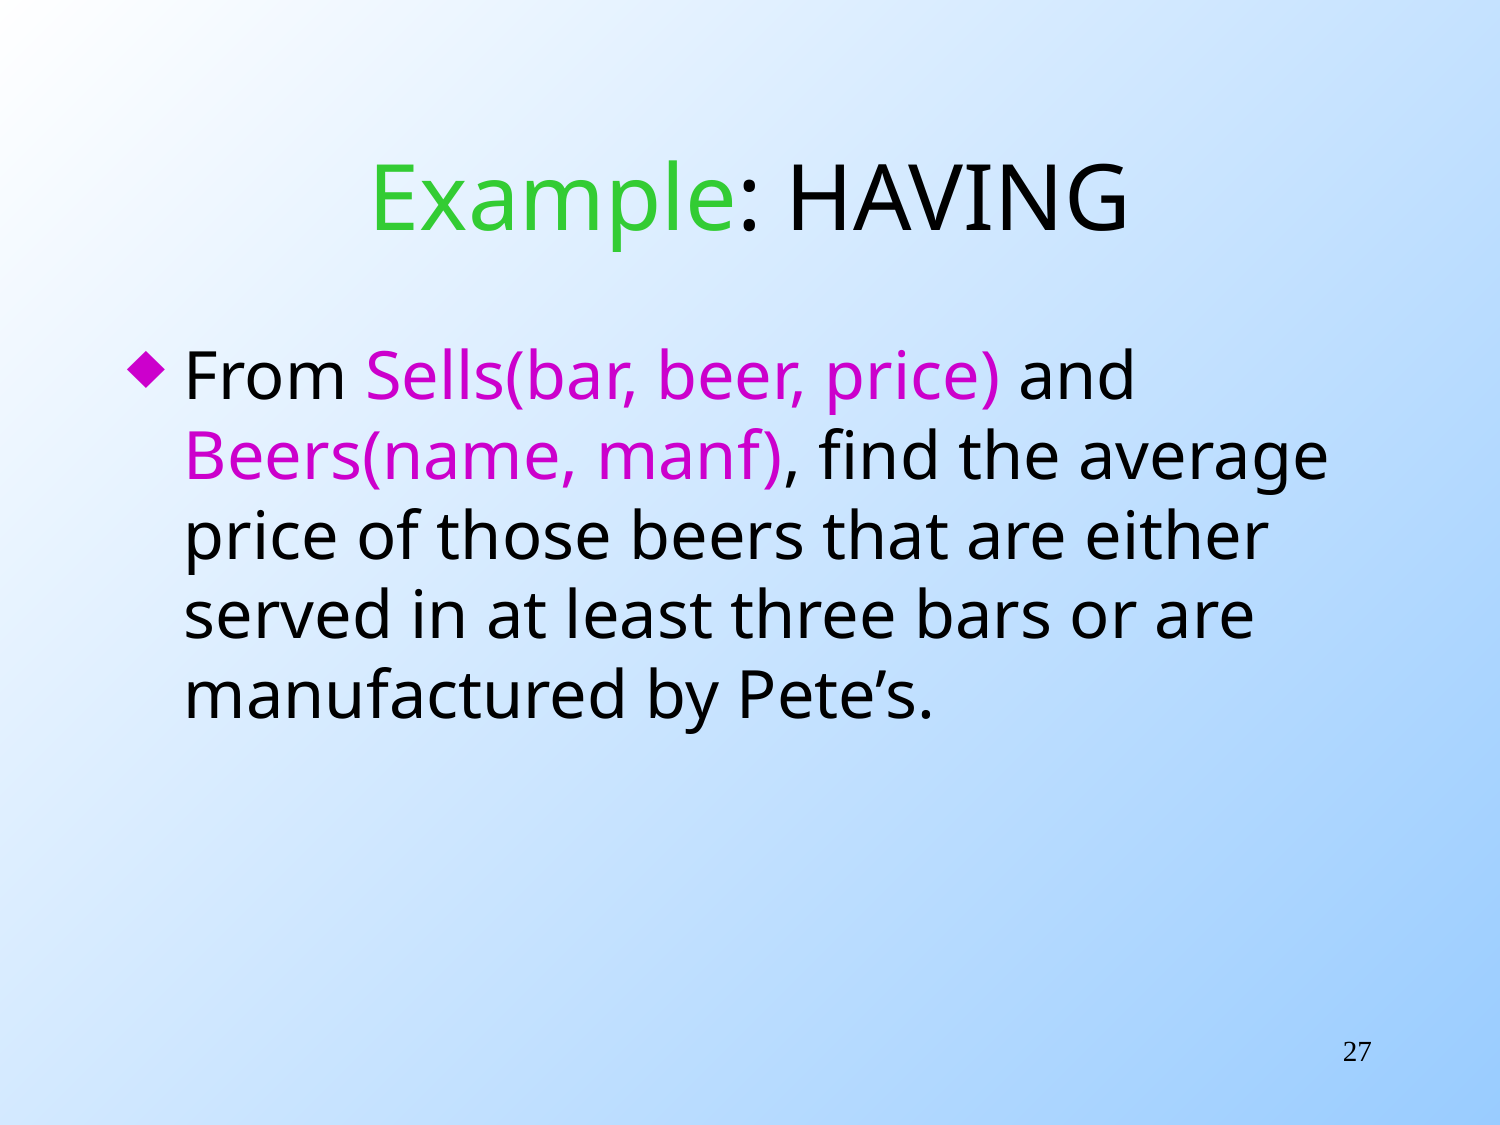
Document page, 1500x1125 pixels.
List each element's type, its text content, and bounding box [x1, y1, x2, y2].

title Example: HAVING [112, 99, 1388, 288]
slide_number 27 [1074, 1024, 1388, 1101]
list From Sells(bar, beer, price) and Beers(name, manf), find the average price of those beers that are either served in at least three bars or are manufactured by Pete’s. [112, 324, 1388, 1001]
